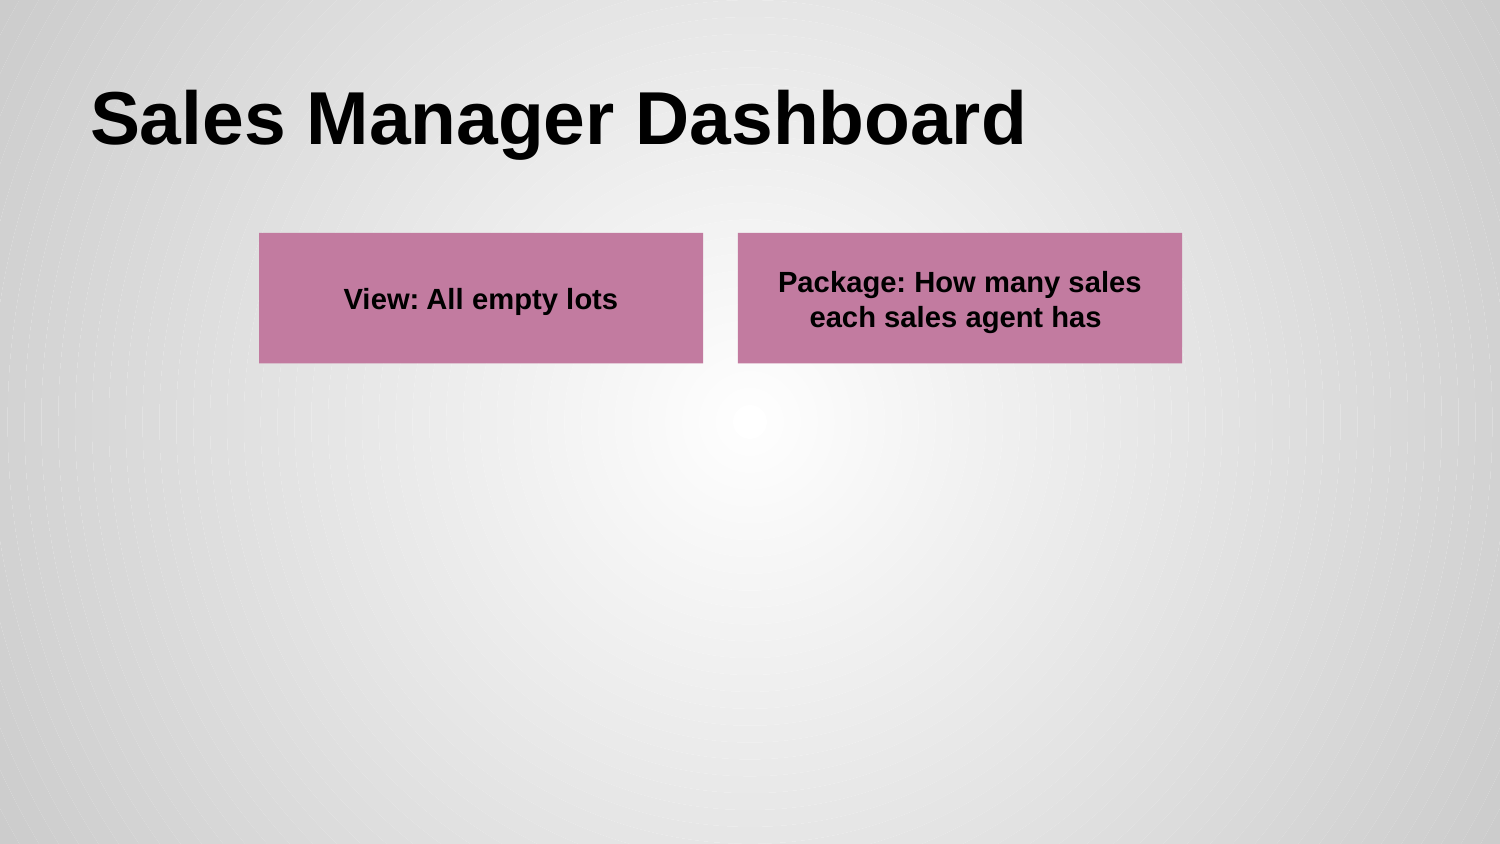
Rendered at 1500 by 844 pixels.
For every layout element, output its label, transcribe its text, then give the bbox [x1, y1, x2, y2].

text_box Package: How many sales each sales agent has [737, 232, 1183, 364]
text_box View: All empty lots [259, 232, 704, 364]
title Sales Manager Dashboard [75, 33, 1425, 175]
